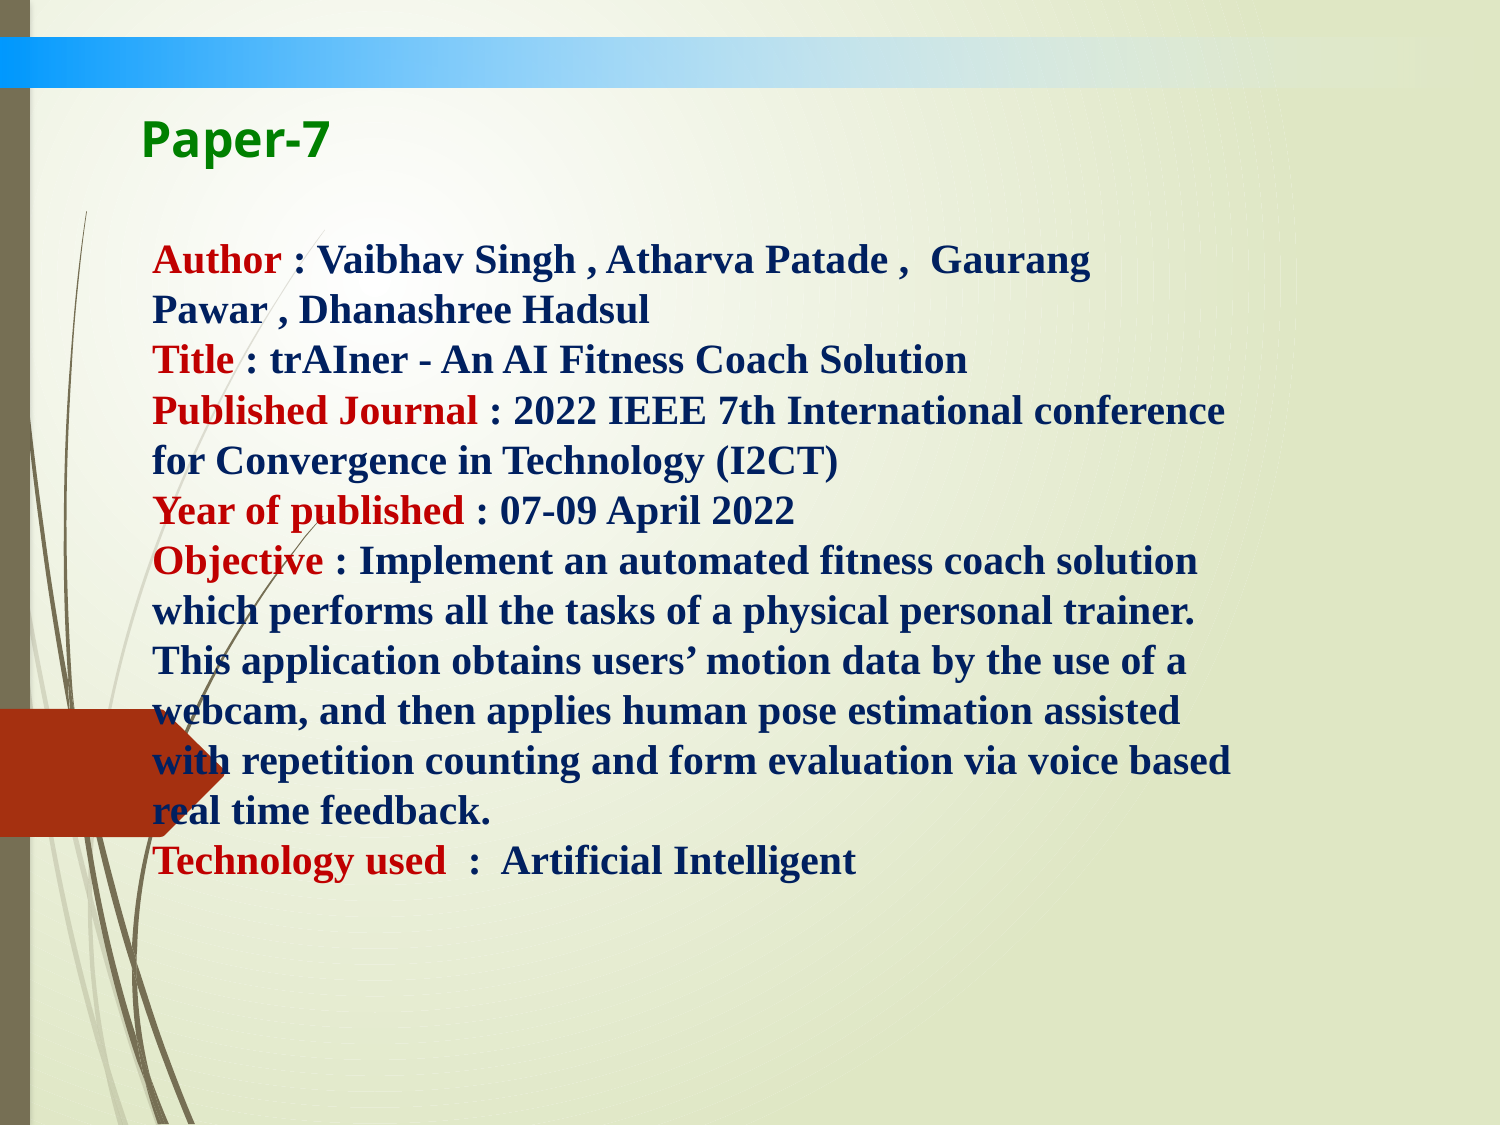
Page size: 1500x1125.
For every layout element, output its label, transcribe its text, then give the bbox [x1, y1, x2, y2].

text_box [87, 199, 1463, 1088]
text_box Author : Vaibhav Singh , Atharva Patade , Gaurang Pawar , Dhanashree Hadsul Title : trAIner - An AI Fitness Coach Solution Published Journal : 2022 IEEE 7th International conference for Convergence in Technology (I2CT) Year of published : 07-09 April 2022 Objective : Implement an automated fitness coach solution which performs all the tasks of a physical personal trainer. This application obtains users’ motion data by the use of a webcam, and then applies human pose estimation assisted with repetition counting and form evaluation via voice based real time feedback. Technology used : Artificial Intelligent [137, 224, 1250, 985]
text_box [0, 37, 1500, 88]
title Paper-7 [112, 99, 1388, 175]
